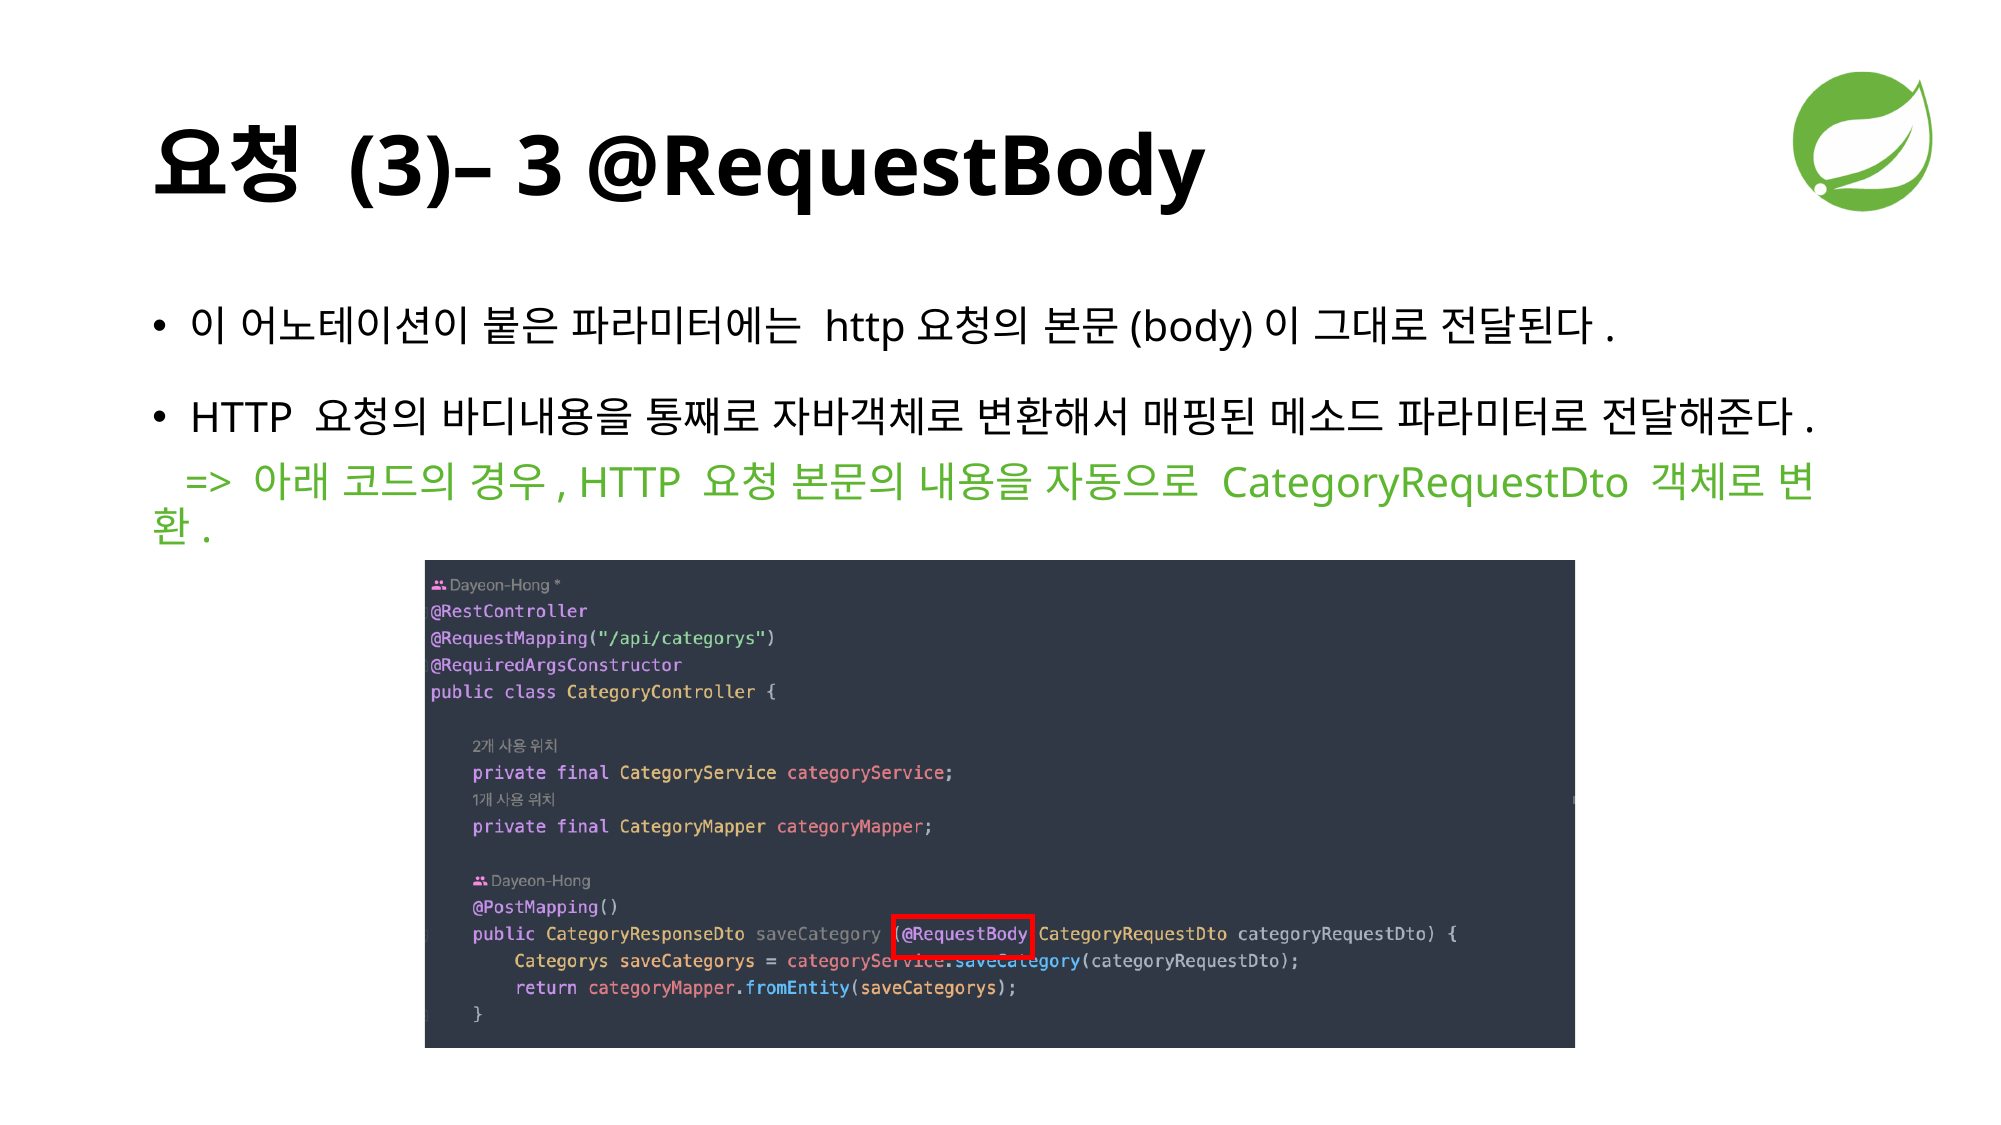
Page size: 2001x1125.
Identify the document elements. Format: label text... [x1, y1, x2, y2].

picture [424, 560, 1576, 1048]
text_box 이 어노테이션이 붙은 파라미터에는 http요청의 본문(body)이 그대로 전달된다. HTTP 요청의 바디내용을 통째로 자바객체로 변환해서 매핑된 메소드 파라미터로 전달해준다. => 아래 코드의 경우, HTTP 요청 본문의 내용을 자동으로 CategoryRequestDto 객체로 변환. [137, 297, 1888, 1039]
title 요청 (3)– 3 @RequestBody [137, 59, 1649, 278]
picture [1649, 0, 2000, 289]
